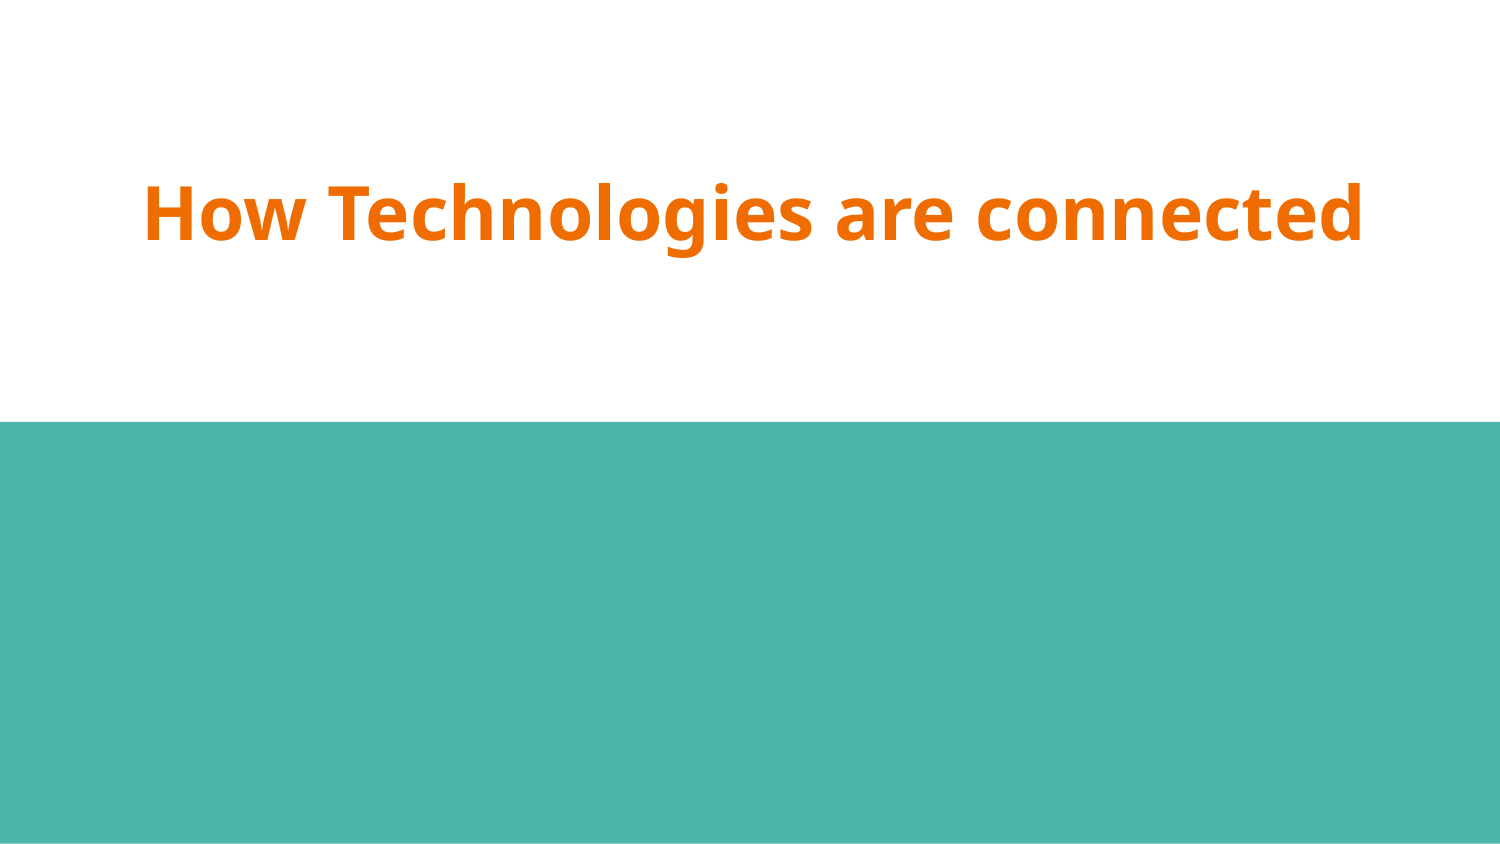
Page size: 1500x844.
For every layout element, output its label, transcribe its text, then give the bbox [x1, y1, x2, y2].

title How Technologies are connected [51, 133, 1458, 289]
